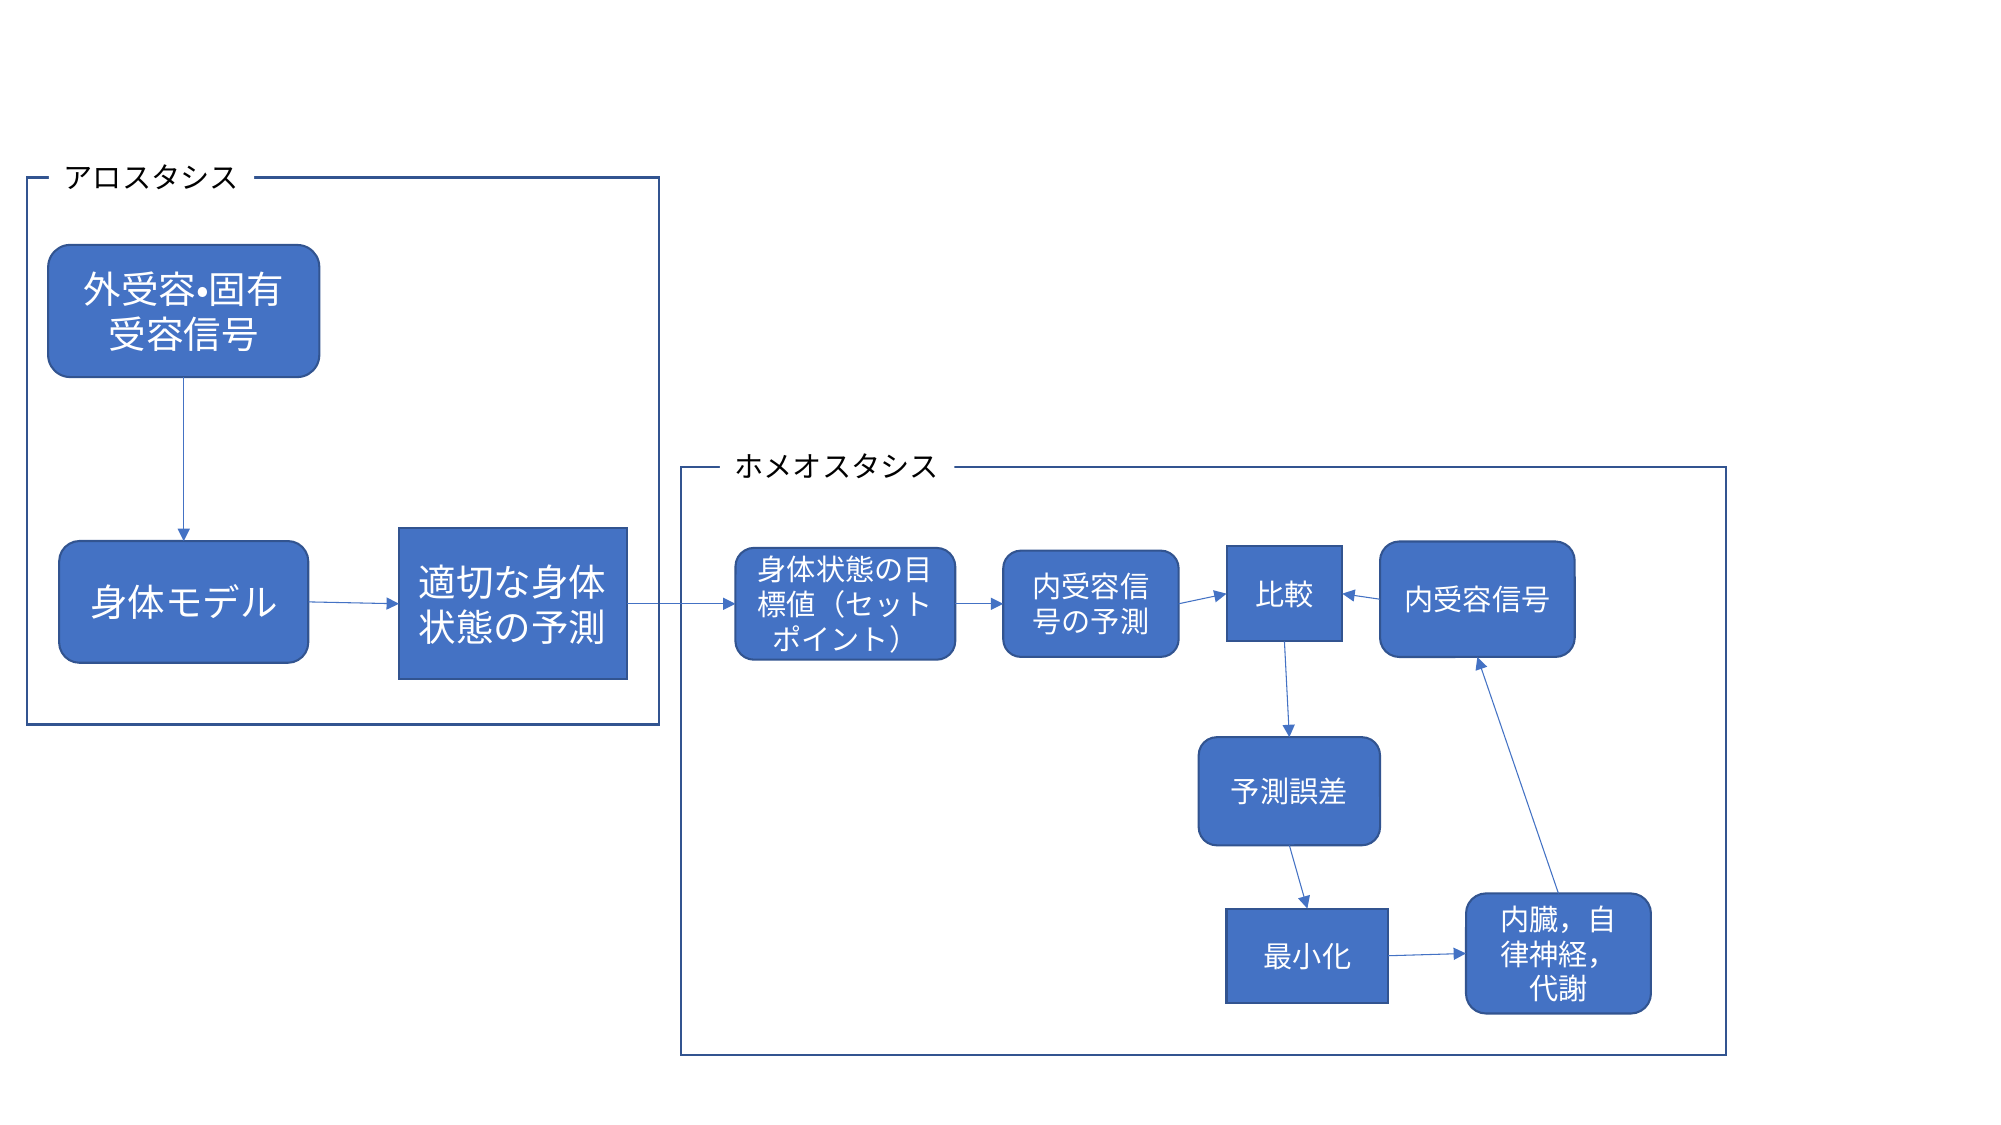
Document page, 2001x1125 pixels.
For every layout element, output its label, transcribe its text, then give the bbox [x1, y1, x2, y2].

text_box [680, 466, 1727, 1056]
text_box アロスタシス [48, 151, 255, 202]
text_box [735, 541, 1651, 1014]
text_box [26, 176, 660, 726]
text_box ホメオスタシス [719, 441, 955, 491]
